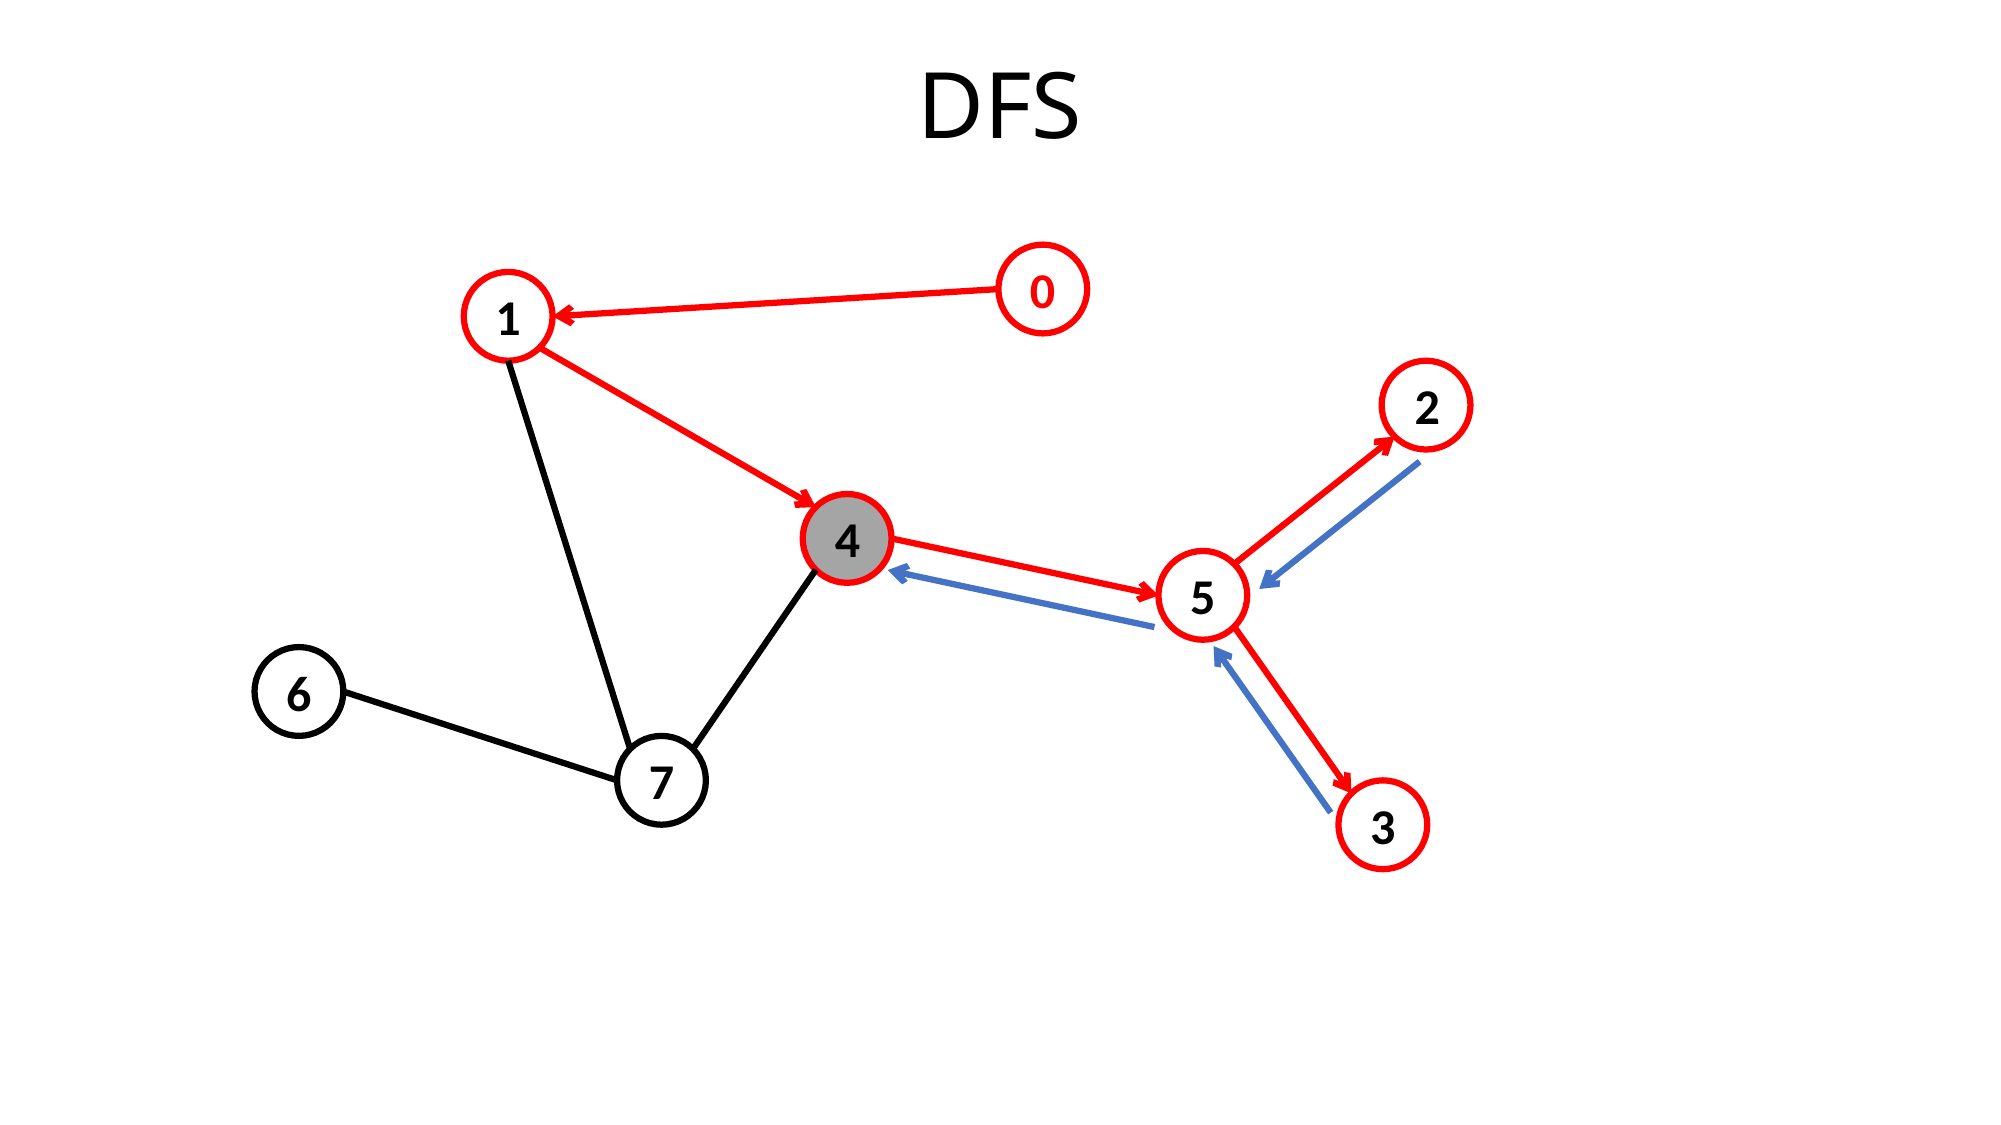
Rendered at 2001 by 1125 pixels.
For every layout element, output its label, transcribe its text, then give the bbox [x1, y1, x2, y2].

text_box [891, 538, 1159, 596]
text_box [636, 818, 687, 826]
text_box 6 [271, 653, 327, 729]
text_box 0 [1015, 251, 1071, 326]
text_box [887, 570, 1155, 628]
text_box [1177, 633, 1229, 641]
text_box [823, 492, 872, 500]
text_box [692, 569, 816, 749]
text_box [1359, 779, 1407, 786]
text_box [821, 576, 873, 584]
text_box [483, 270, 533, 278]
text_box [1157, 559, 1175, 632]
text_box 2 [1399, 367, 1455, 442]
text_box [327, 655, 345, 728]
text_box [552, 289, 999, 317]
text_box [1018, 243, 1068, 251]
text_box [1259, 461, 1420, 589]
text_box [616, 749, 633, 816]
text_box [482, 354, 534, 362]
text_box [462, 280, 480, 352]
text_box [1234, 436, 1395, 564]
text_box [1071, 253, 1089, 325]
text_box [801, 502, 820, 575]
text_box [536, 280, 554, 353]
text_box [637, 734, 686, 742]
text_box [1356, 862, 1409, 871]
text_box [343, 691, 618, 781]
title DFS [530, 0, 1470, 218]
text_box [539, 347, 816, 508]
text_box 1 [480, 278, 536, 354]
text_box [1411, 789, 1429, 861]
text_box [508, 360, 631, 749]
text_box [1380, 368, 1453, 451]
text_box 7 [633, 742, 689, 818]
text_box [1016, 326, 1070, 335]
text_box [876, 503, 893, 574]
text_box [1178, 549, 1228, 557]
text_box 5 [1175, 557, 1231, 633]
text_box 4 [820, 500, 876, 576]
text_box [1455, 370, 1472, 441]
text_box 3 [1355, 786, 1411, 862]
text_box [273, 729, 325, 737]
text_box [1234, 626, 1352, 794]
text_box [1231, 559, 1249, 628]
text_box [1337, 788, 1355, 861]
text_box [274, 646, 323, 653]
text_box [1401, 359, 1451, 367]
text_box [689, 744, 707, 817]
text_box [1213, 646, 1331, 813]
text_box [253, 655, 271, 728]
text_box [997, 253, 1015, 325]
